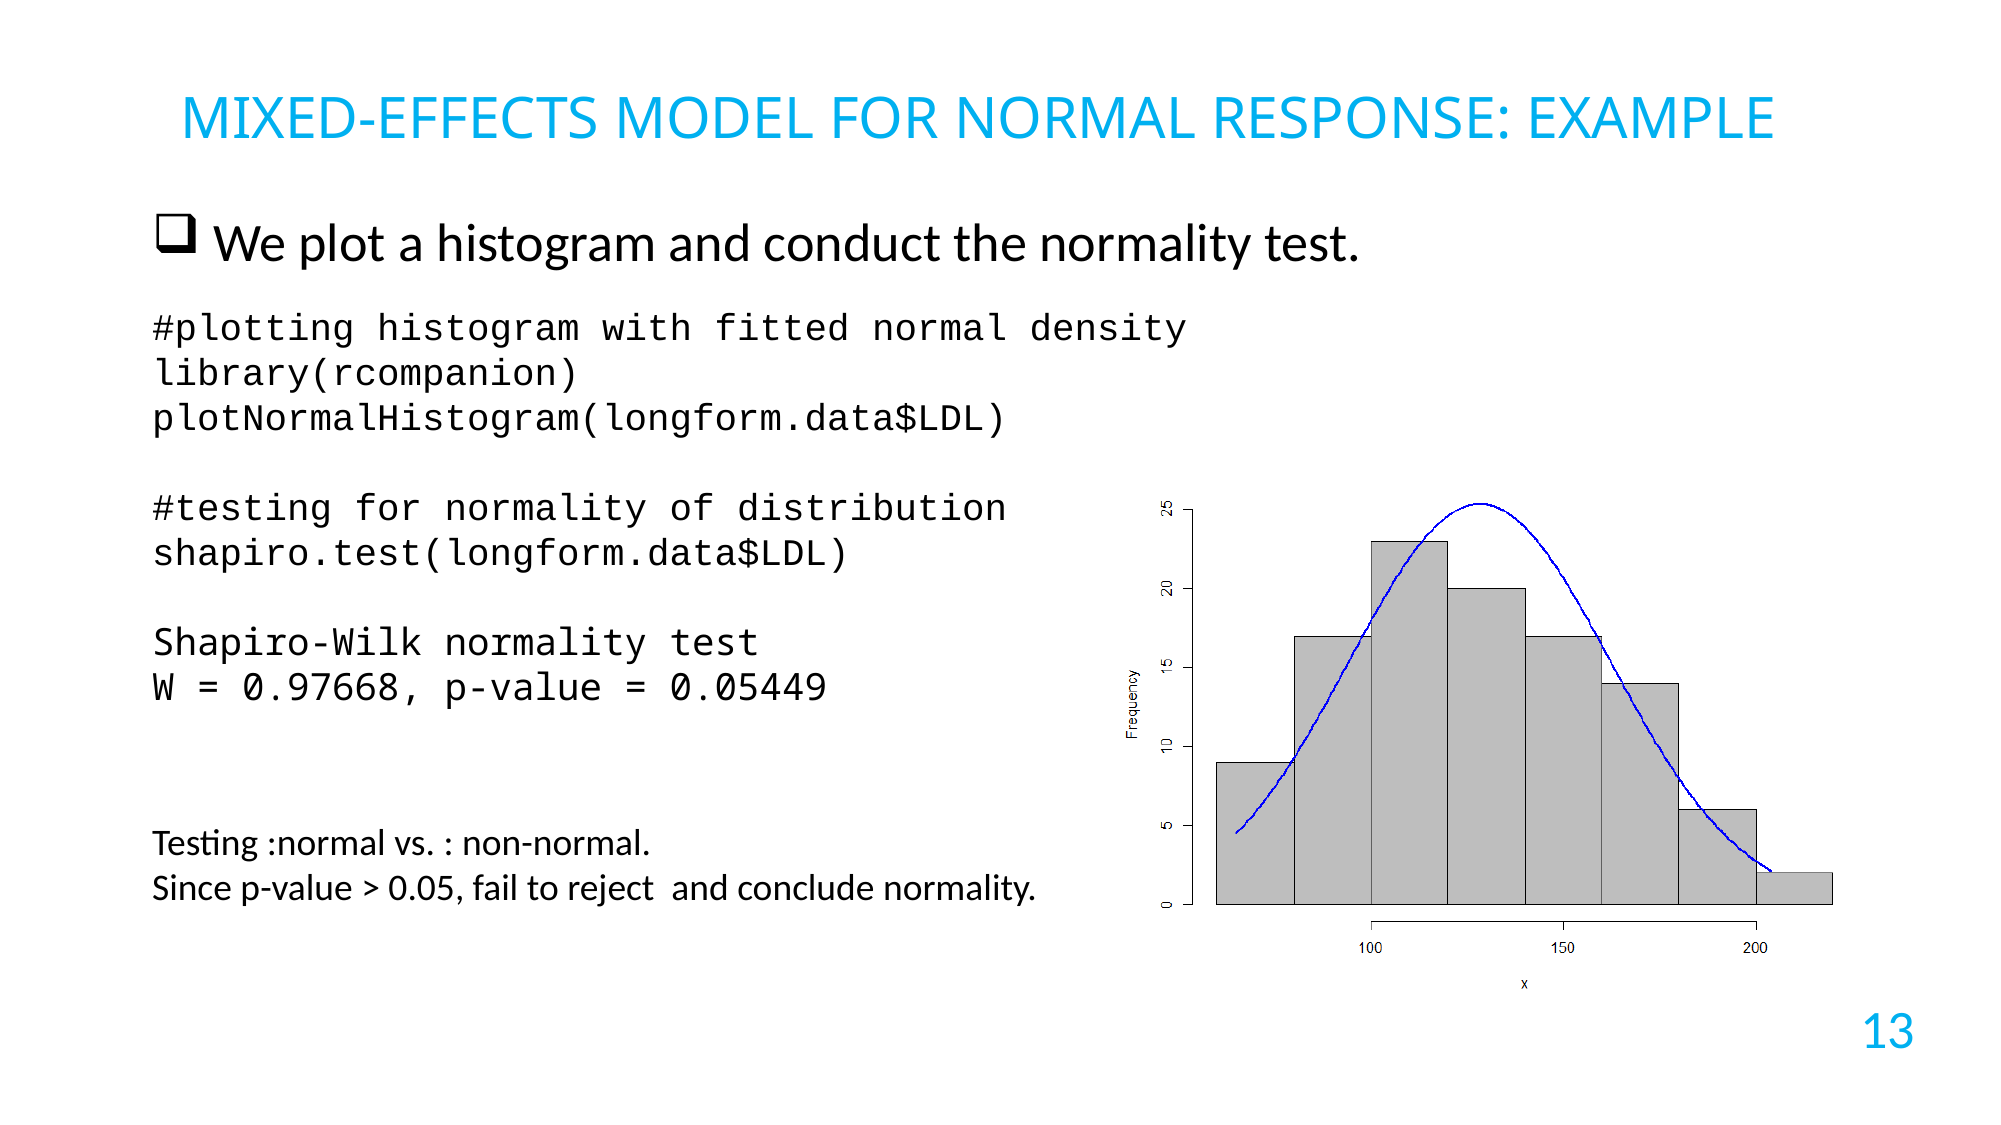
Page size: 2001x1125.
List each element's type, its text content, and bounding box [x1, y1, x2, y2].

slide_number 13 [1817, 996, 1930, 1057]
picture [1120, 416, 1894, 1010]
text_box MIXED-EFFECTS MODEL FOR NORMAL RESPONSE: EXAMPLE [165, 55, 1801, 158]
